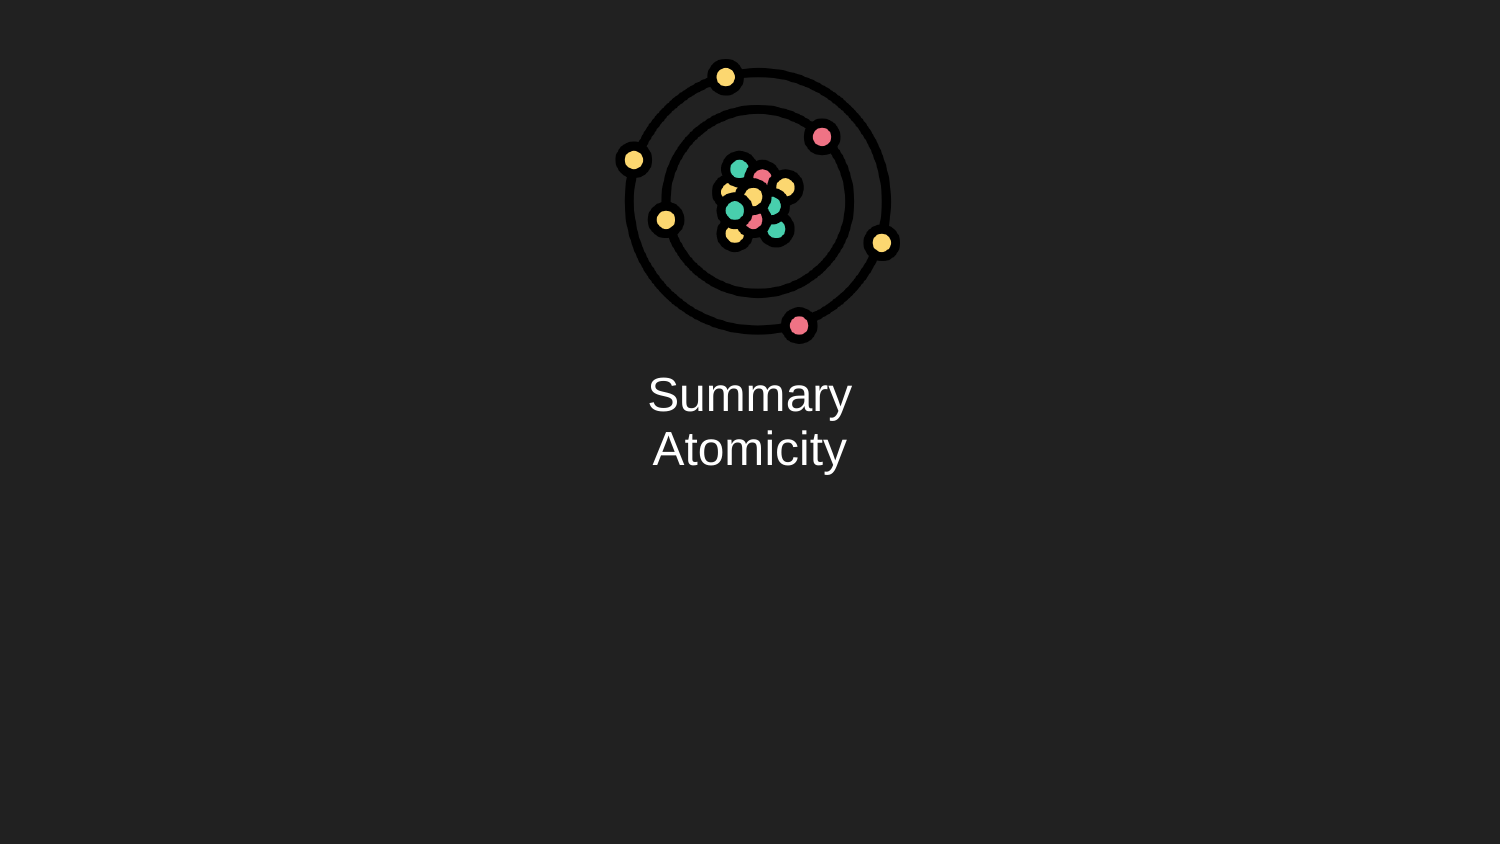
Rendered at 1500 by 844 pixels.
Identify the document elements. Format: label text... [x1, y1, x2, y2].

title Summary Atomicity [51, 352, 1449, 491]
picture [487, 49, 1027, 354]
